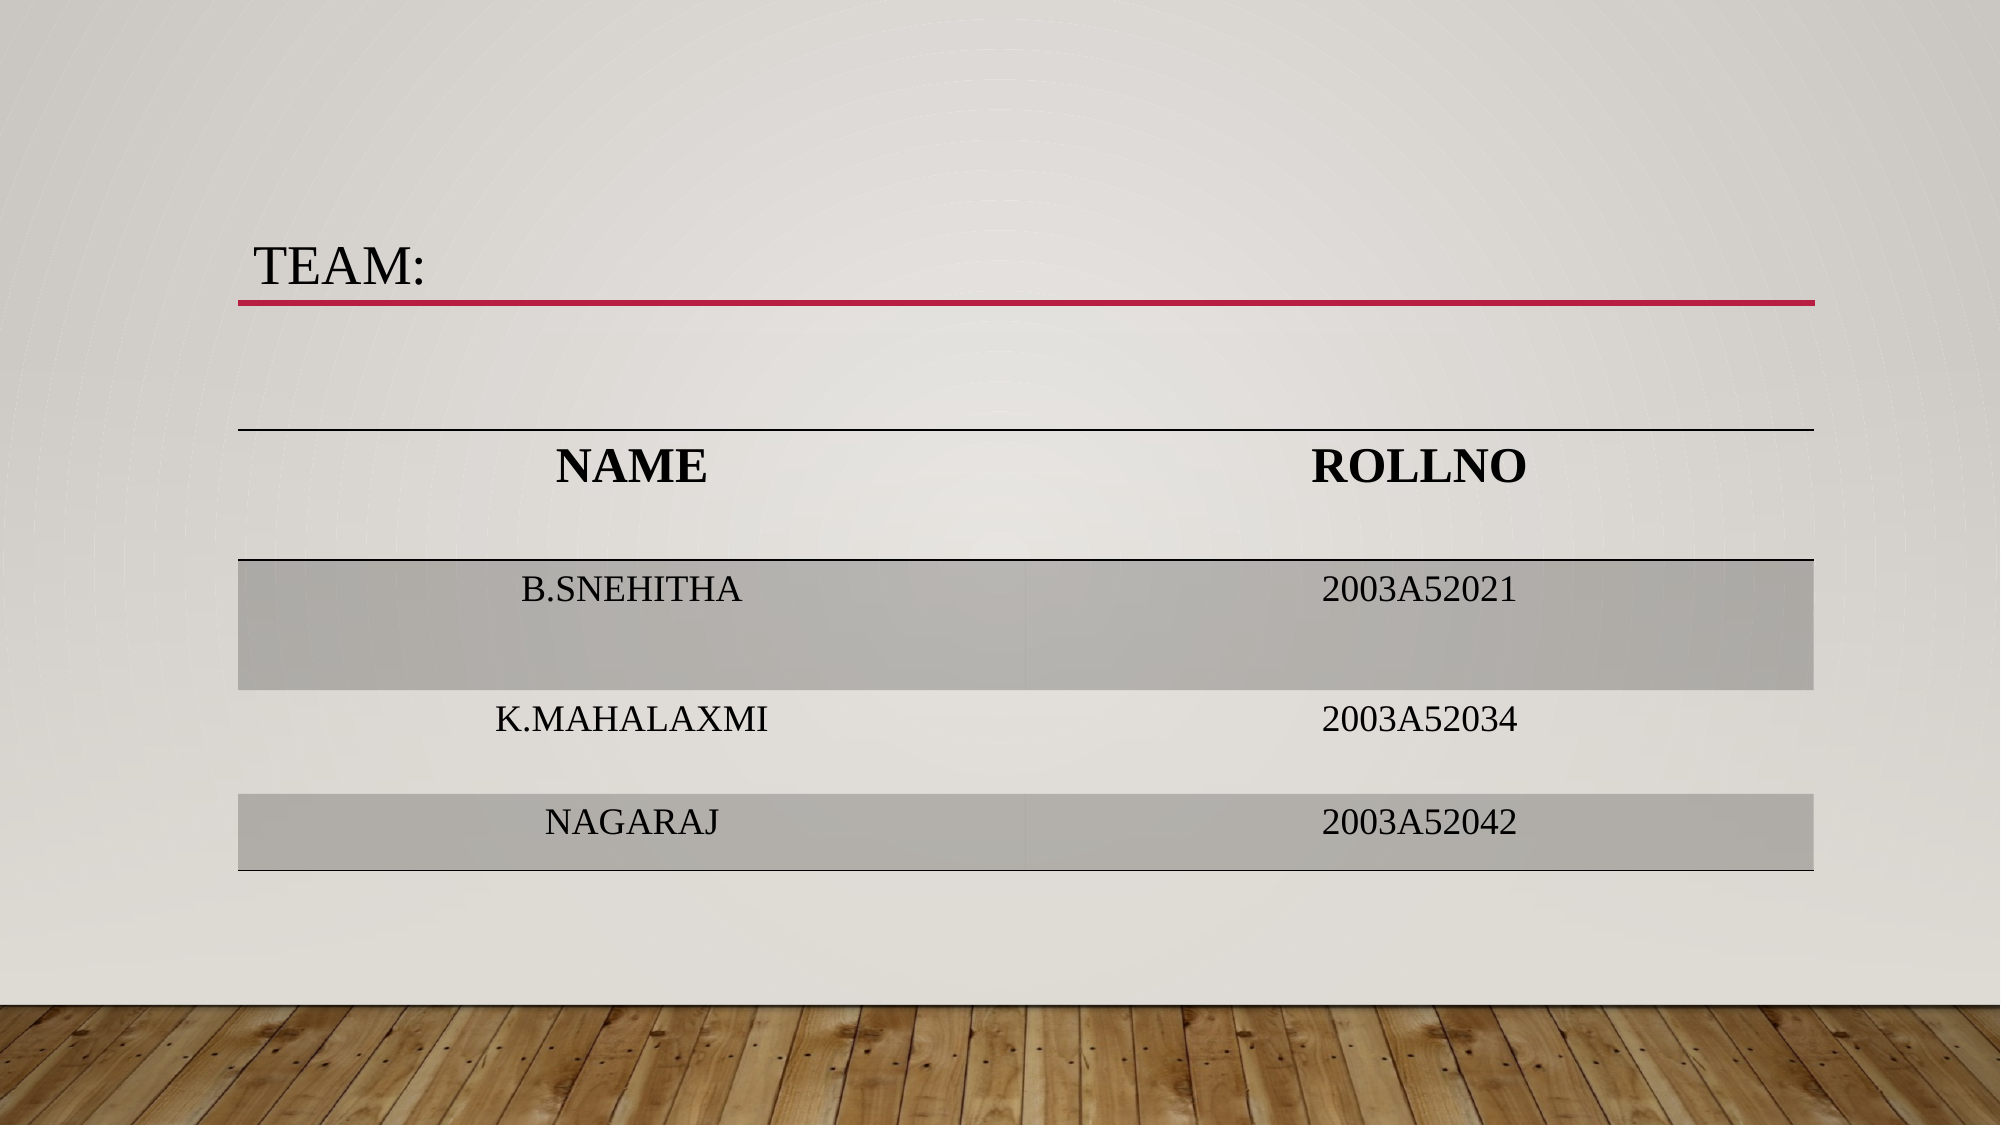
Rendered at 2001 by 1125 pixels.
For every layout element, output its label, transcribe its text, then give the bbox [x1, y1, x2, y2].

picture [0, 1005, 2000, 1125]
table_header NAME [238, 431, 1026, 559]
table_cell K.MAHALAXMI [238, 690, 1026, 794]
table_header ROLLNO [1026, 431, 1814, 559]
table_cell 2003A52034 [1026, 690, 1814, 794]
table_cell NAGARAJ [238, 794, 1026, 870]
title Team: [238, 228, 1814, 305]
table_cell 2003A52021 [1026, 561, 1814, 690]
table_cell 2003A52042 [1026, 794, 1814, 870]
table_cell B.SNEHITHA [238, 561, 1026, 690]
